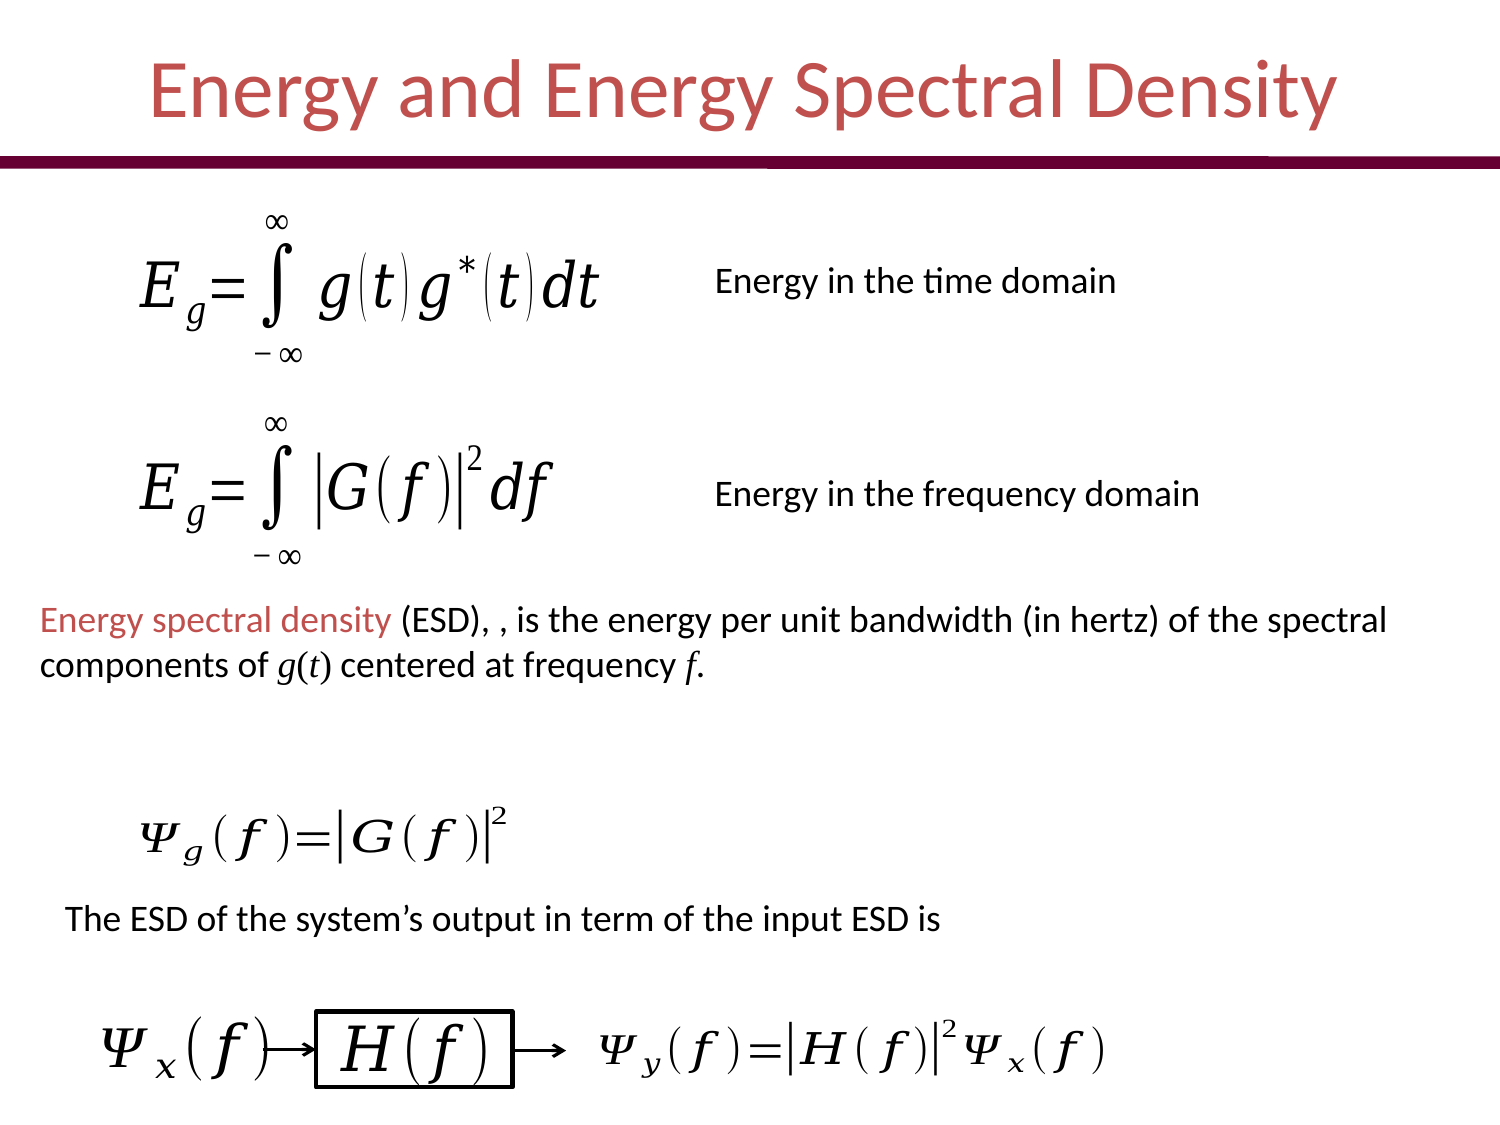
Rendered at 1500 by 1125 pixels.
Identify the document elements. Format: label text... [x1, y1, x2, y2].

text_box Energy in the frequency domain [699, 461, 1438, 522]
title Energy and Energy Spectral Density [12, 12, 1475, 156]
text_box The ESD of the system’s output in term of the input ESD is [49, 886, 1475, 947]
text_box Energy in the time domain [699, 248, 1413, 309]
text_box [314, 1009, 515, 1089]
